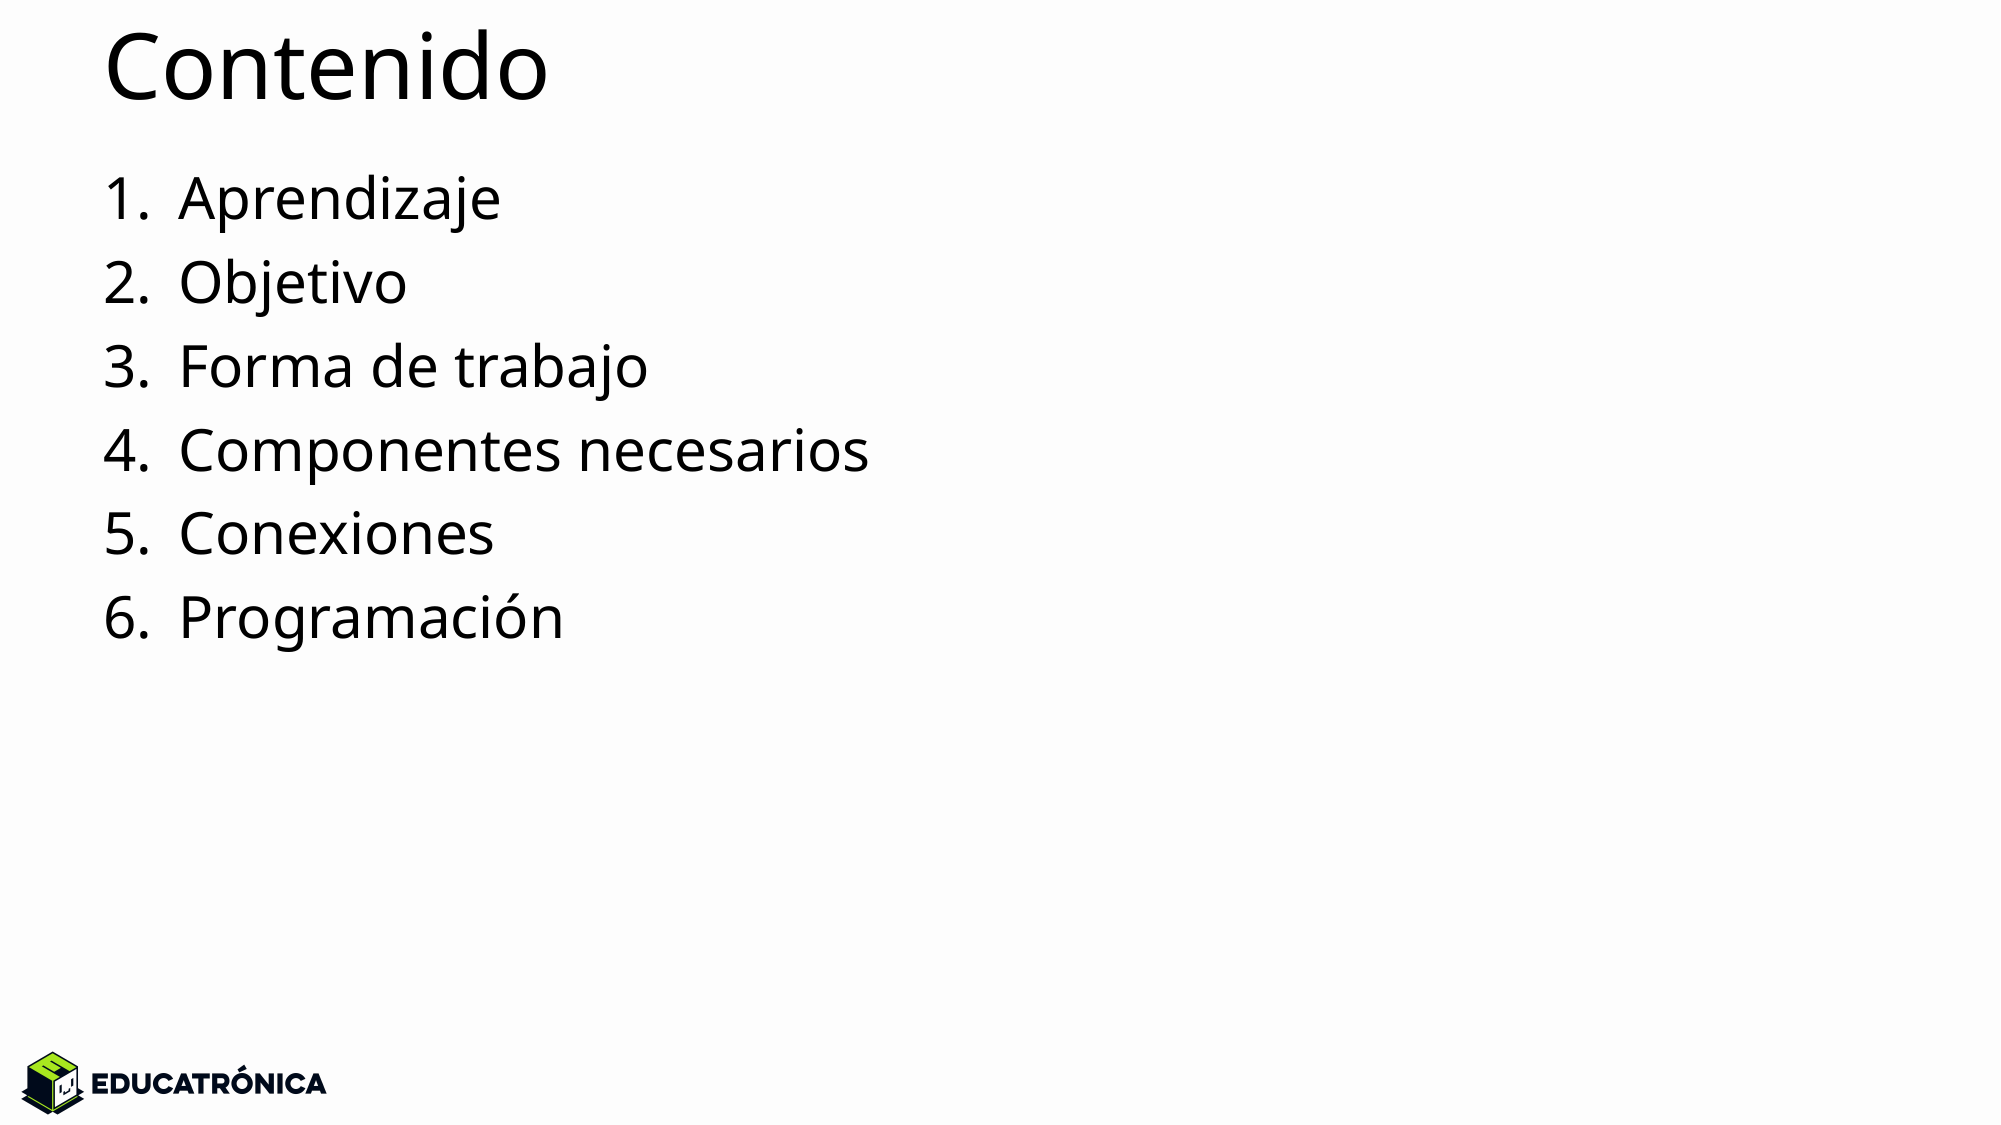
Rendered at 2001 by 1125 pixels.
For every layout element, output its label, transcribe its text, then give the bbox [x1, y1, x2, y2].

picture [19, 1048, 330, 1118]
list Aprendizaje Objetivo Forma de trabajo Componentes necesarios Conexiones Programación [88, 162, 1912, 1037]
title Contenido [88, 7, 1912, 133]
